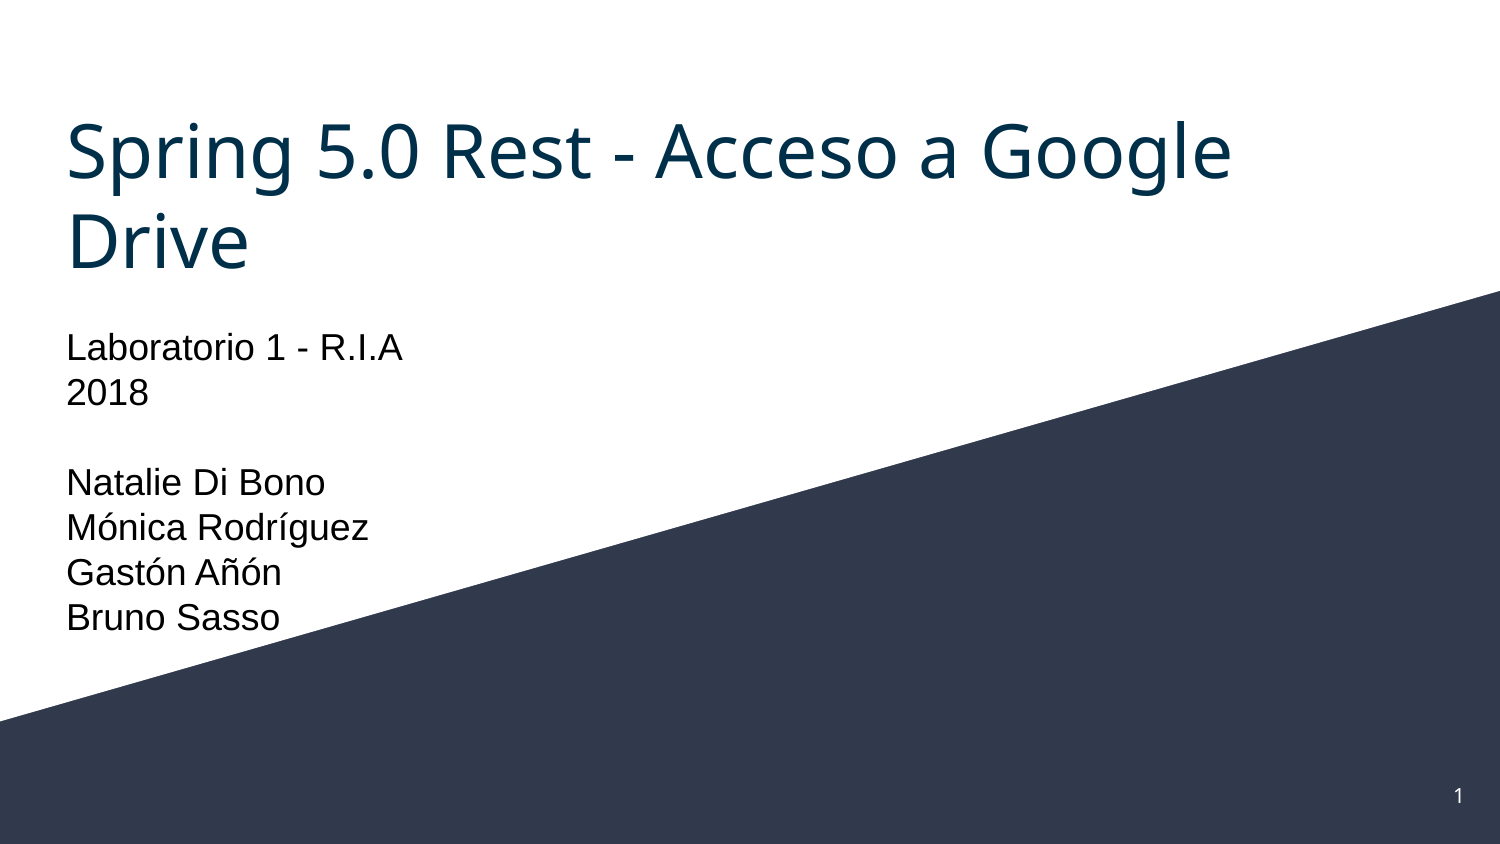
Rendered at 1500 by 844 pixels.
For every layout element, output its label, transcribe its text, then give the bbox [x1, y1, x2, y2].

title Spring 5.0 Rest - Acceso a Google Drive [51, 88, 1449, 299]
subtitle Laboratorio 1 - R.I.A 2018 Natalie Di Bono Mónica Rodríguez Gastón Añón Bruno Sasso [51, 308, 748, 430]
slide_number ‹#› [1389, 764, 1480, 830]
